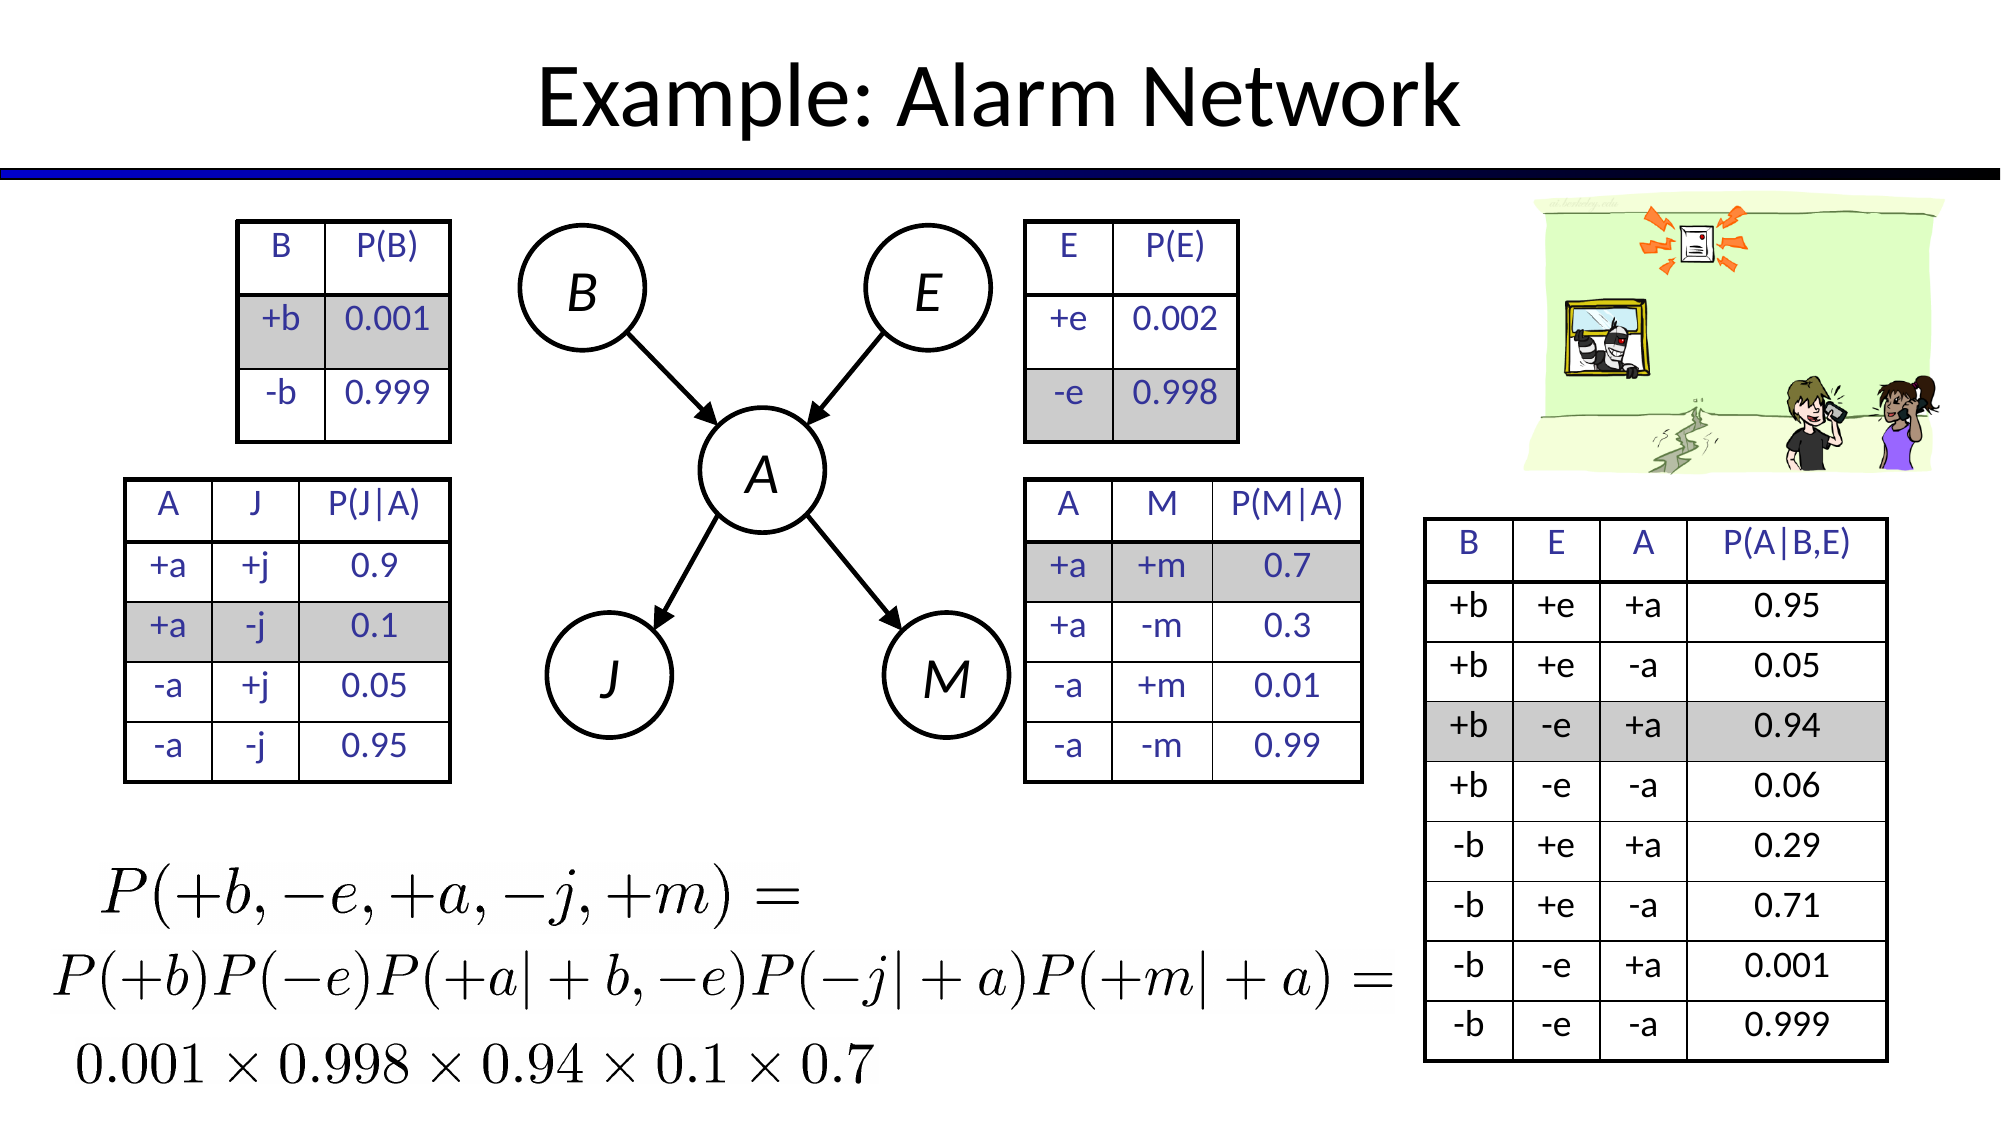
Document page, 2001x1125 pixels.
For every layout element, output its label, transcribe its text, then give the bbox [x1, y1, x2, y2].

table_cell 0.7 [1213, 544, 1360, 601]
table_header P(J|A) [300, 482, 448, 540]
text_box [653, 514, 719, 632]
table_cell +e [1514, 882, 1599, 940]
table_cell -b [1427, 942, 1512, 1000]
text_box B [519, 225, 645, 351]
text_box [806, 331, 885, 427]
picture [99, 862, 801, 934]
table_cell -a [1601, 882, 1686, 940]
table_cell 0.998 [1114, 370, 1236, 440]
table_header E [1514, 521, 1599, 580]
table_cell +e [1514, 643, 1599, 701]
table_cell 0.001 [326, 297, 448, 368]
table_cell 0.002 [1114, 297, 1236, 368]
table_cell 0.94 [1688, 702, 1885, 761]
picture [1517, 187, 1951, 476]
table_header J [213, 482, 298, 540]
text_box E [865, 225, 991, 351]
table_cell -a [1027, 723, 1111, 780]
table_header B [1427, 521, 1512, 580]
table_cell +a [127, 603, 211, 661]
table_cell -e [1514, 762, 1599, 821]
table_cell 0.71 [1688, 882, 1885, 940]
table_cell 0.95 [300, 723, 448, 780]
table_cell +m [1113, 544, 1212, 601]
table_cell 0.9 [300, 544, 448, 601]
table_header P(E) [1114, 224, 1236, 293]
table_header B [240, 224, 324, 293]
text_box J [546, 612, 672, 738]
table_cell 0.999 [326, 370, 448, 440]
table_cell +a [1027, 603, 1111, 661]
table_cell 0.01 [1213, 663, 1360, 721]
table_cell +e [1514, 822, 1599, 881]
table_cell +m [1113, 663, 1212, 721]
table_header A [1027, 482, 1111, 540]
table_cell 0.06 [1688, 762, 1885, 821]
table_cell +e [1027, 297, 1112, 368]
table_header E [1027, 224, 1112, 293]
table_cell -b [1427, 882, 1512, 940]
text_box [806, 514, 903, 632]
table_cell -a [1027, 663, 1111, 721]
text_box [626, 331, 719, 427]
table_cell +b [1427, 702, 1512, 761]
table_cell 0.001 [1688, 942, 1885, 1000]
table_cell -e [1514, 702, 1599, 761]
table_cell -a [1601, 762, 1686, 821]
table_cell 0.999 [1688, 1002, 1885, 1059]
table_cell -e [1514, 1002, 1599, 1059]
table_cell +b [240, 297, 324, 368]
table_cell +a [127, 544, 211, 601]
text_box M [883, 612, 1010, 738]
table_cell 0.05 [300, 663, 448, 721]
table_cell -b [1427, 822, 1512, 881]
table_header P(A|B,E) [1688, 521, 1885, 580]
table_cell -j [213, 603, 298, 661]
table_cell -b [240, 370, 324, 440]
table_cell -m [1113, 723, 1212, 780]
table_cell 0.99 [1213, 723, 1360, 780]
table_cell -m [1113, 603, 1212, 661]
table_cell +b [1427, 584, 1512, 641]
table_cell +b [1427, 762, 1512, 821]
table_cell 0.29 [1688, 822, 1885, 881]
table_cell +a [1601, 702, 1686, 761]
table_cell -e [1514, 942, 1599, 1000]
table_cell 0.95 [1688, 584, 1885, 641]
table_cell -a [127, 663, 211, 721]
table_header M [1113, 482, 1212, 540]
table_header A [1601, 521, 1686, 580]
text_box A [699, 407, 825, 533]
table_cell +j [213, 544, 298, 601]
table_cell +a [1027, 544, 1111, 601]
table_cell -a [1601, 643, 1686, 701]
table_cell 0.05 [1688, 643, 1885, 701]
table_cell -a [127, 723, 211, 780]
table_cell -j [213, 723, 298, 780]
table_cell -a [1601, 1002, 1686, 1059]
table_header A [127, 482, 211, 540]
table_cell -e [1027, 370, 1112, 440]
table_cell +j [213, 663, 298, 721]
picture [49, 949, 1395, 1015]
table_header P(B) [326, 224, 448, 293]
table_cell +b [1427, 643, 1512, 701]
title Example: Alarm Network [0, 0, 2000, 184]
table_header P(M|A) [1213, 482, 1360, 540]
picture [74, 1037, 879, 1085]
table_cell 0.3 [1213, 603, 1360, 661]
table_cell +a [1601, 822, 1686, 881]
table_cell 0.1 [300, 603, 448, 661]
table_cell +a [1601, 942, 1686, 1000]
table_cell -b [1427, 1002, 1512, 1059]
table_cell +a [1601, 584, 1686, 641]
table_cell +e [1514, 584, 1599, 641]
